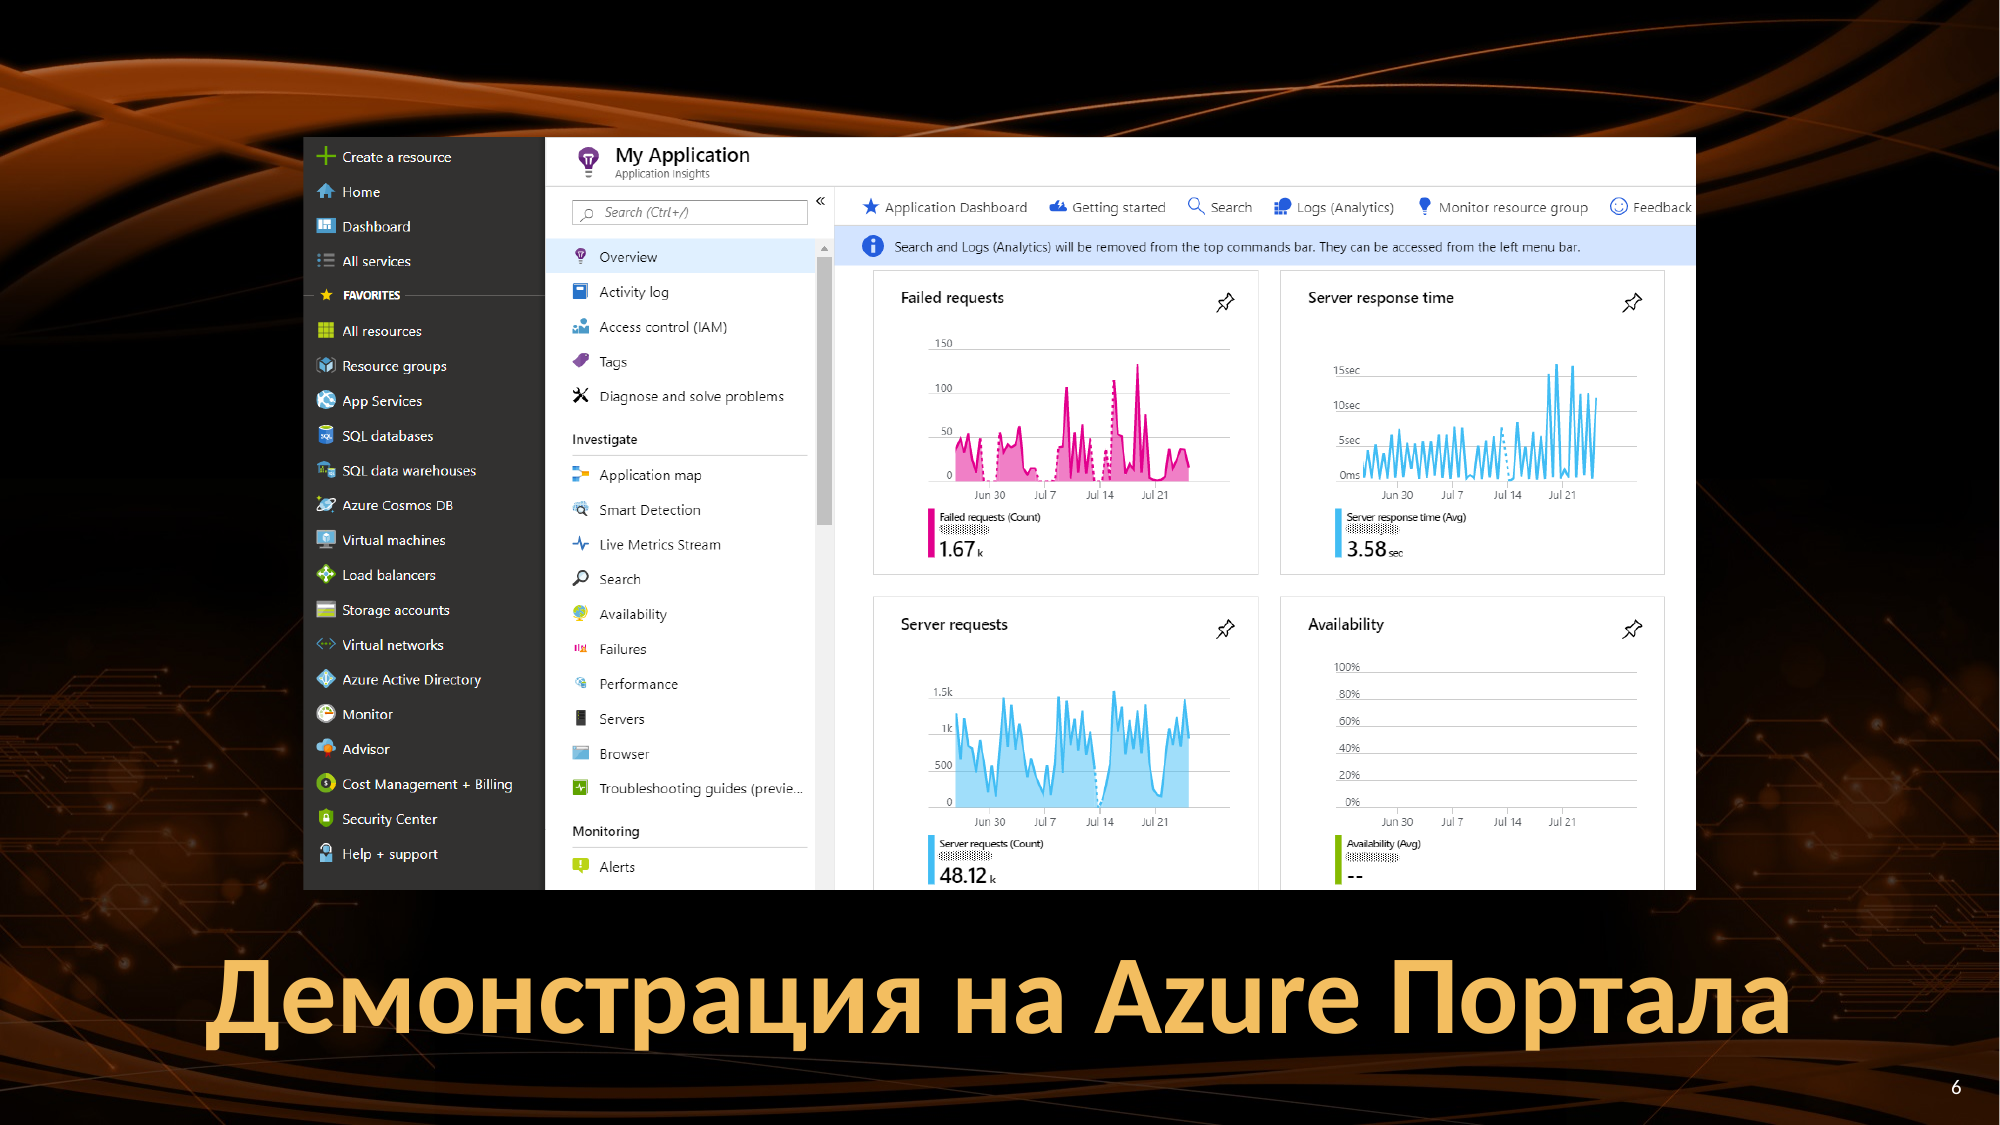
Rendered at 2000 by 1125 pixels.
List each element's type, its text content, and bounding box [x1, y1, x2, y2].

title Демонстрация на Azure Портала [195, 806, 1804, 1065]
picture [0, 0, 2000, 1125]
text_box 6 [1897, 1070, 1968, 1103]
